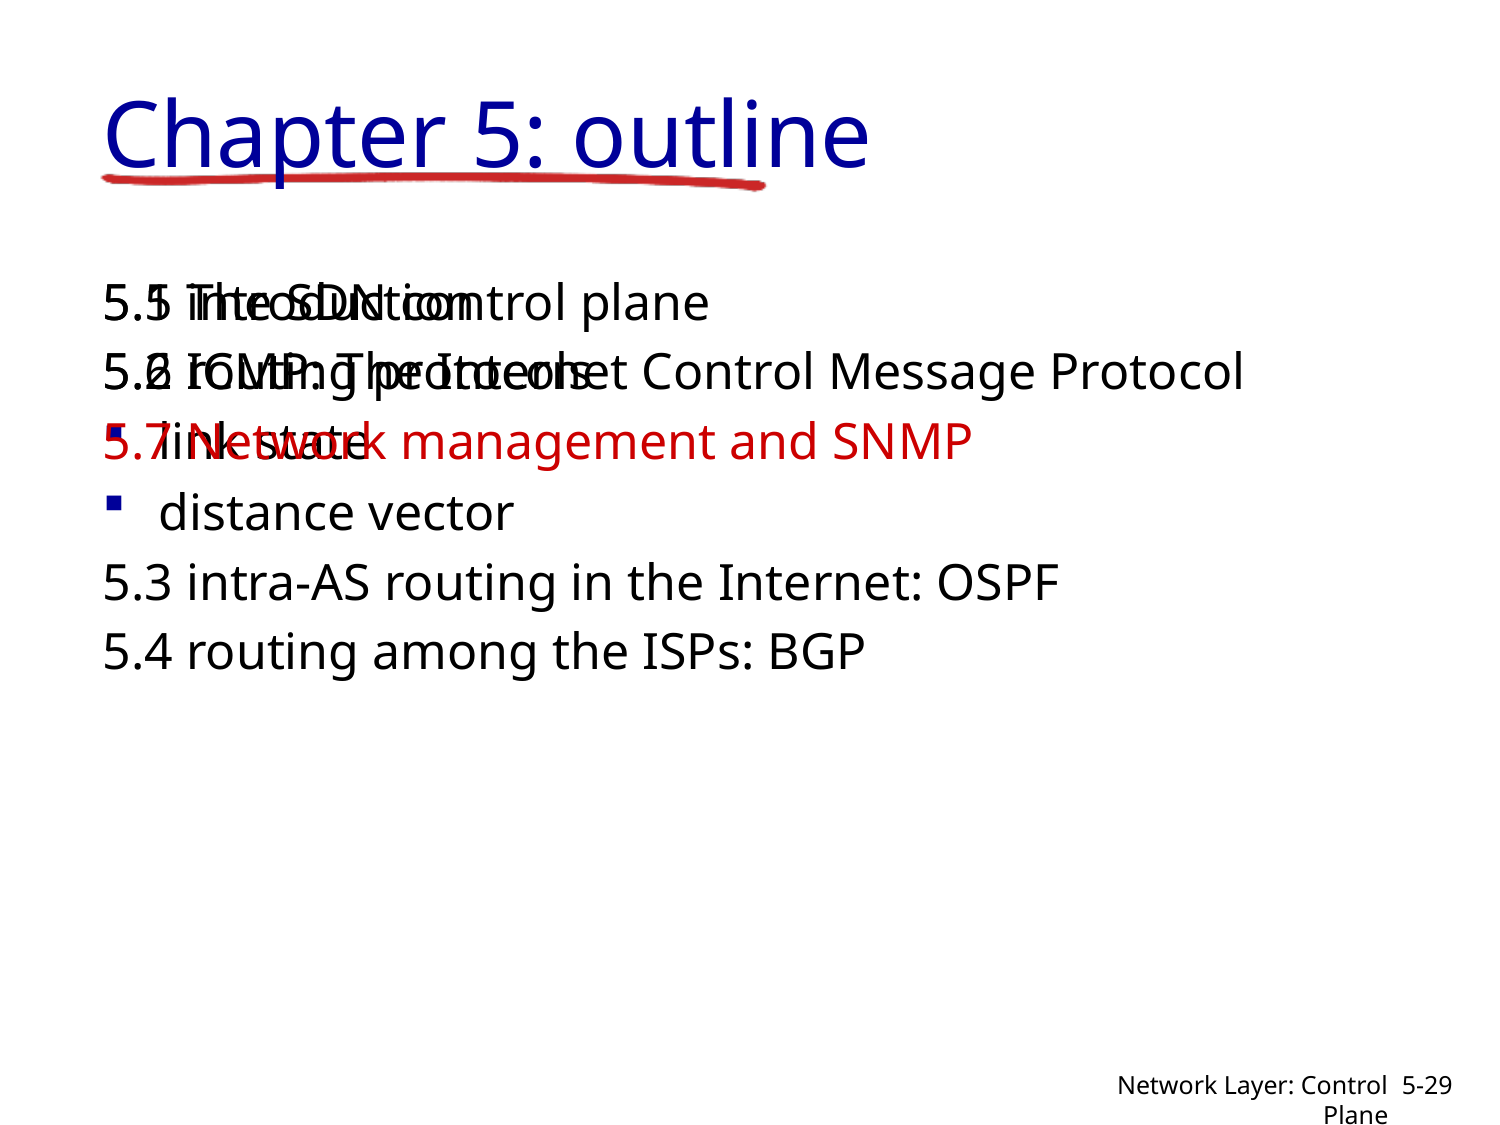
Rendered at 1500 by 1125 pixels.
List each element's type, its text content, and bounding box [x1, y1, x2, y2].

slide_number 5-29 [1387, 1062, 1478, 1107]
footer Network Layer: Control Plane [1045, 1062, 1404, 1102]
text_box Chapter 5: outline [87, 37, 1363, 225]
picture [98, 167, 774, 197]
list 5.5 The SDN control plane 5.6 ICMP: The Internet Control Message Protocol 5.7 Network management and SNMP [87, 262, 1363, 1025]
